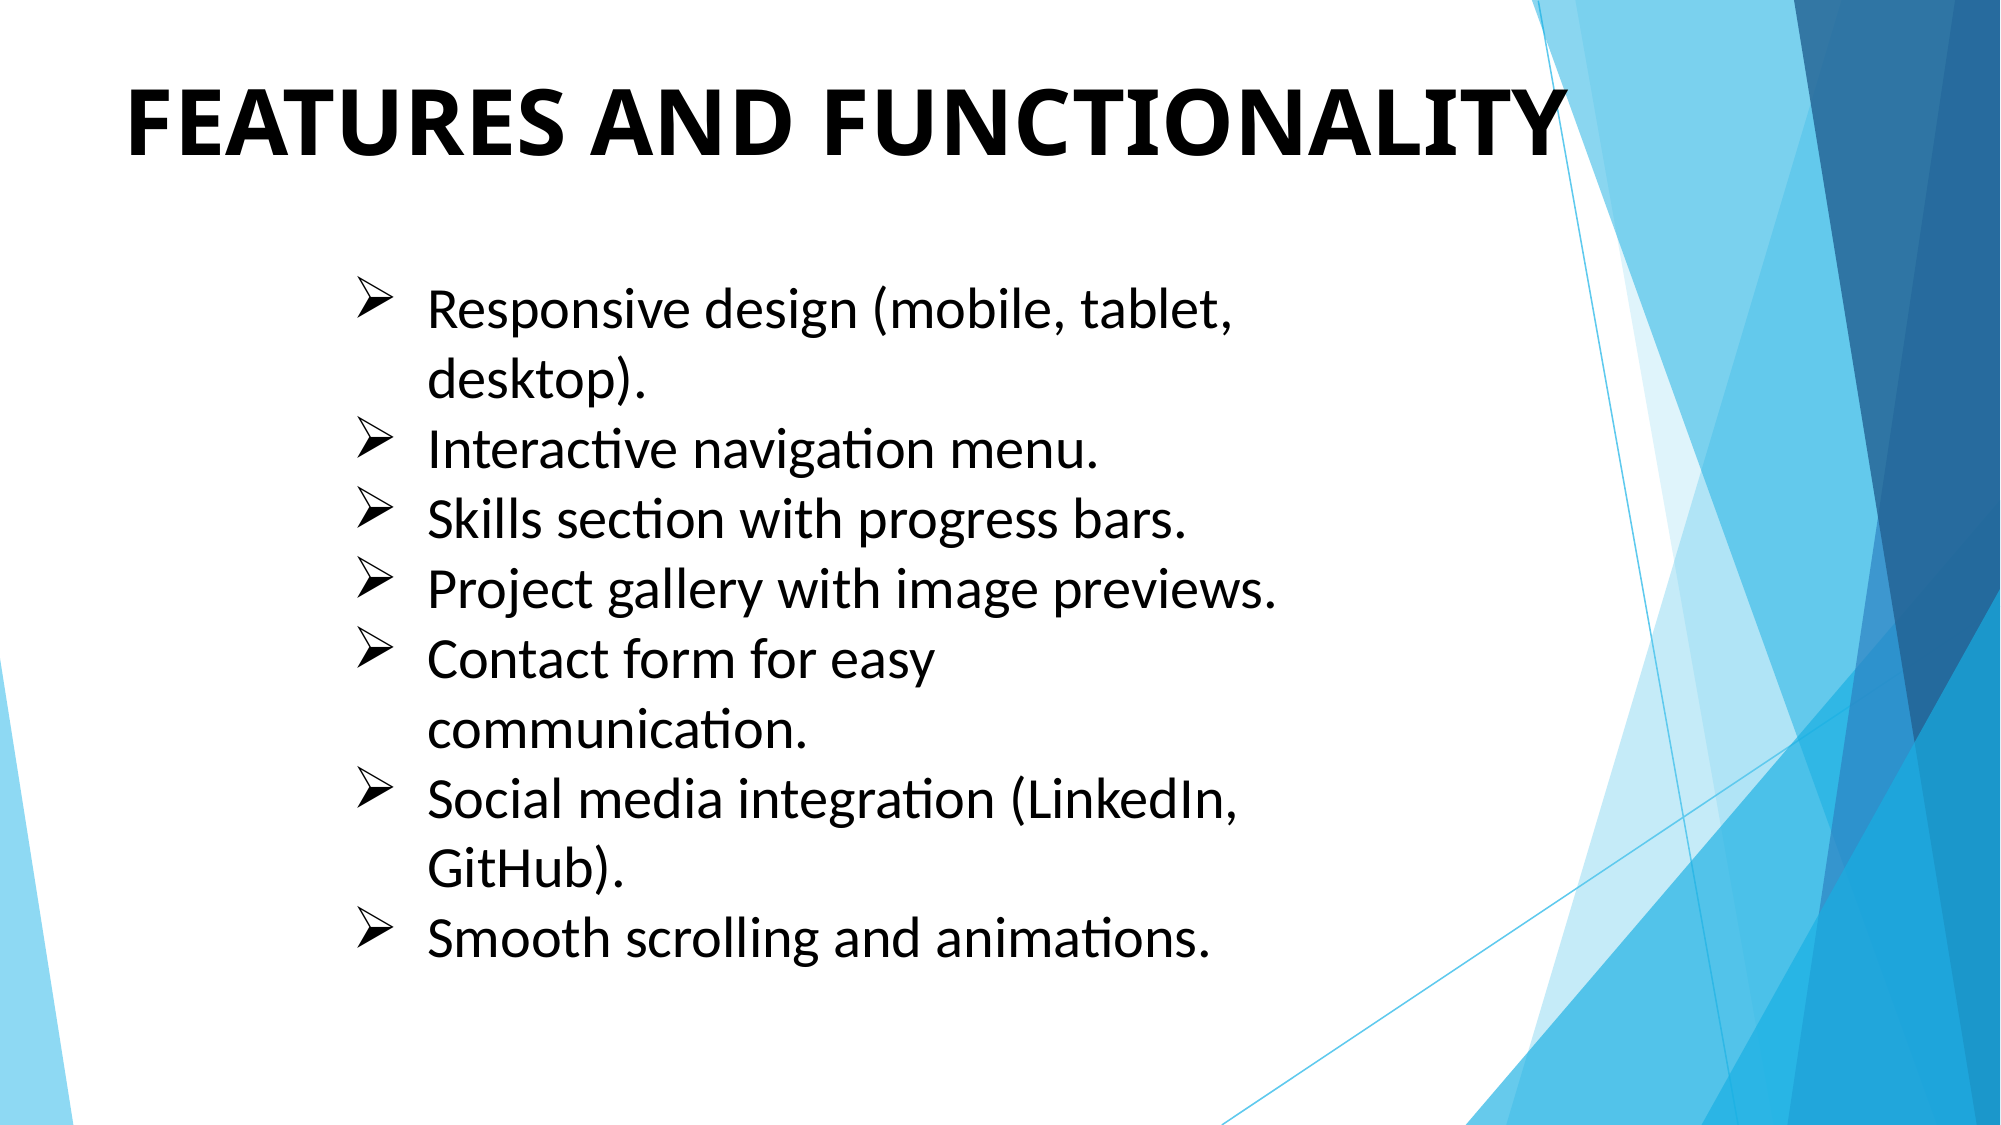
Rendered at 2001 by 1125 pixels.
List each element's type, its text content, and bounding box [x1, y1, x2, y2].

text_box Responsive design (mobile, tablet, desktop). Interactive navigation menu. Skills section with progress bars. Project gallery with image previews. Contact form for easy communication. Social media integration (LinkedIn, GitHub). Smooth scrolling and animations. [337, 262, 1339, 977]
title FEATURES AND FUNCTIONALITY [123, 63, 1877, 175]
